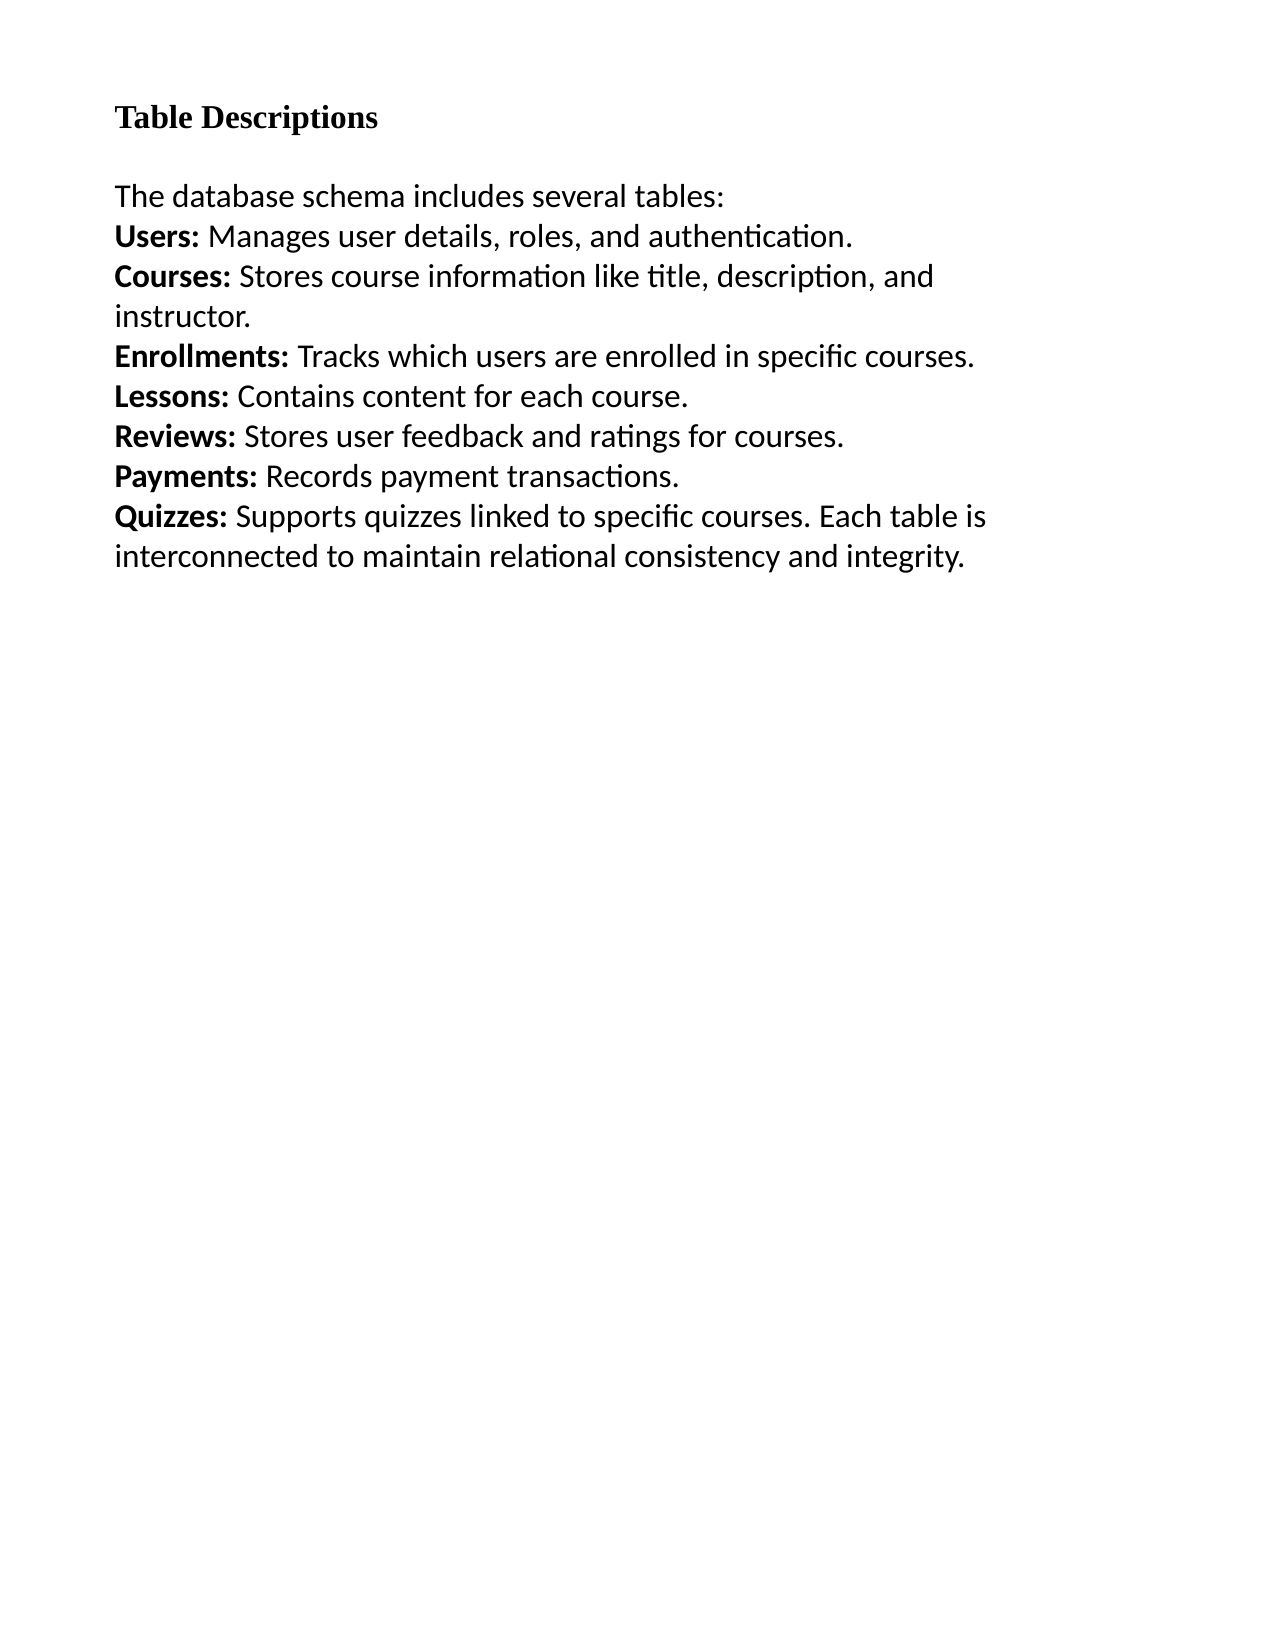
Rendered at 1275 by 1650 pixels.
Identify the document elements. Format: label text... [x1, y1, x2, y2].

text_box Table Descriptions The database schema includes several tables: Users: Manages user details, roles, and authentication. Courses: Stores course information like title, description, and instructor. Enrollments: Tracks which users are enrolled in specific courses. Lessons: Contains content for each course. Reviews: Stores user feedback and ratings for courses. Payments: Records payment transactions. Quizzes: Supports quizzes linked to specific courses. Each table is interconnected to maintain relational consistency and integrity. [99, 87, 1088, 582]
